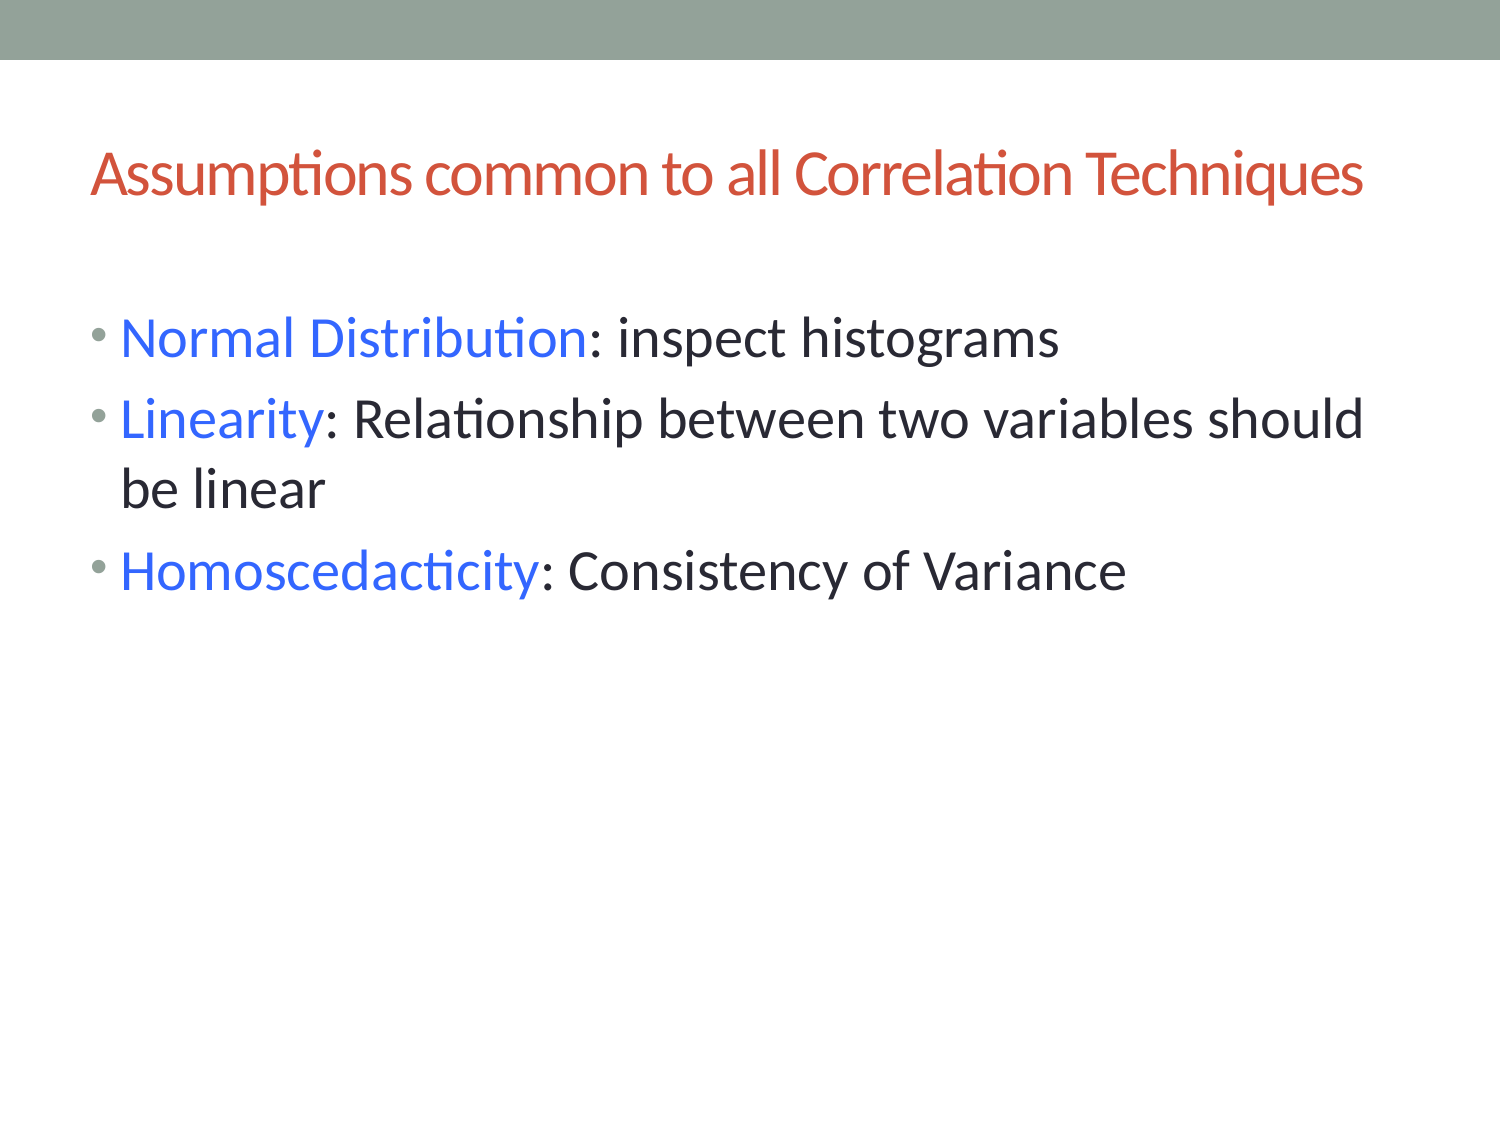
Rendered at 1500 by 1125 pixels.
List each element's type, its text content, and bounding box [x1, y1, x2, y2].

list Normal Distribution: inspect histograms Linearity: Relationship between two variables should be linear Homoscedacticity: Consistency of Variance [75, 291, 1425, 1092]
title Assumptions common to all Correlation Techniques [75, 87, 1425, 250]
